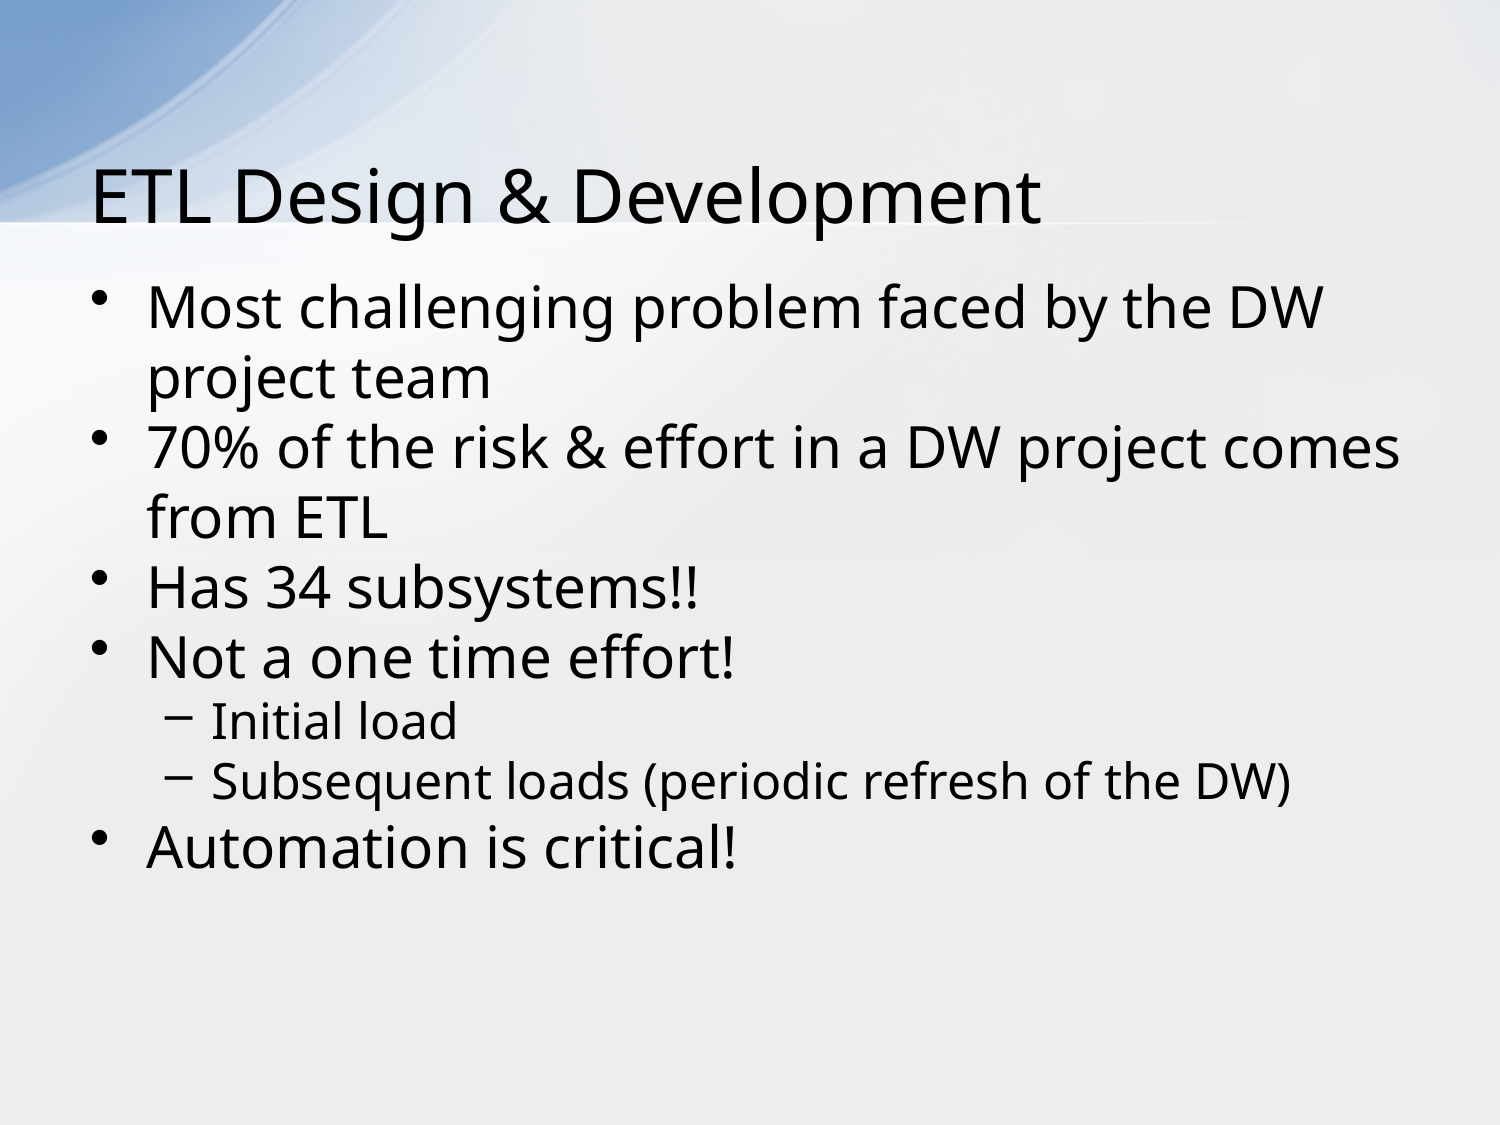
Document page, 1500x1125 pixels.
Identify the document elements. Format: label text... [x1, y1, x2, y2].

list Most challenging problem faced by the DW project team 70% of the risk & effort in a DW project comes from ETL Has 34 subsystems!! Not a one time effort! Initial load Subsequent loads (periodic refresh of the DW) Automation is critical! [75, 262, 1425, 1005]
picture [0, 0, 1500, 1125]
title ETL Design & Development [75, 58, 1425, 247]
